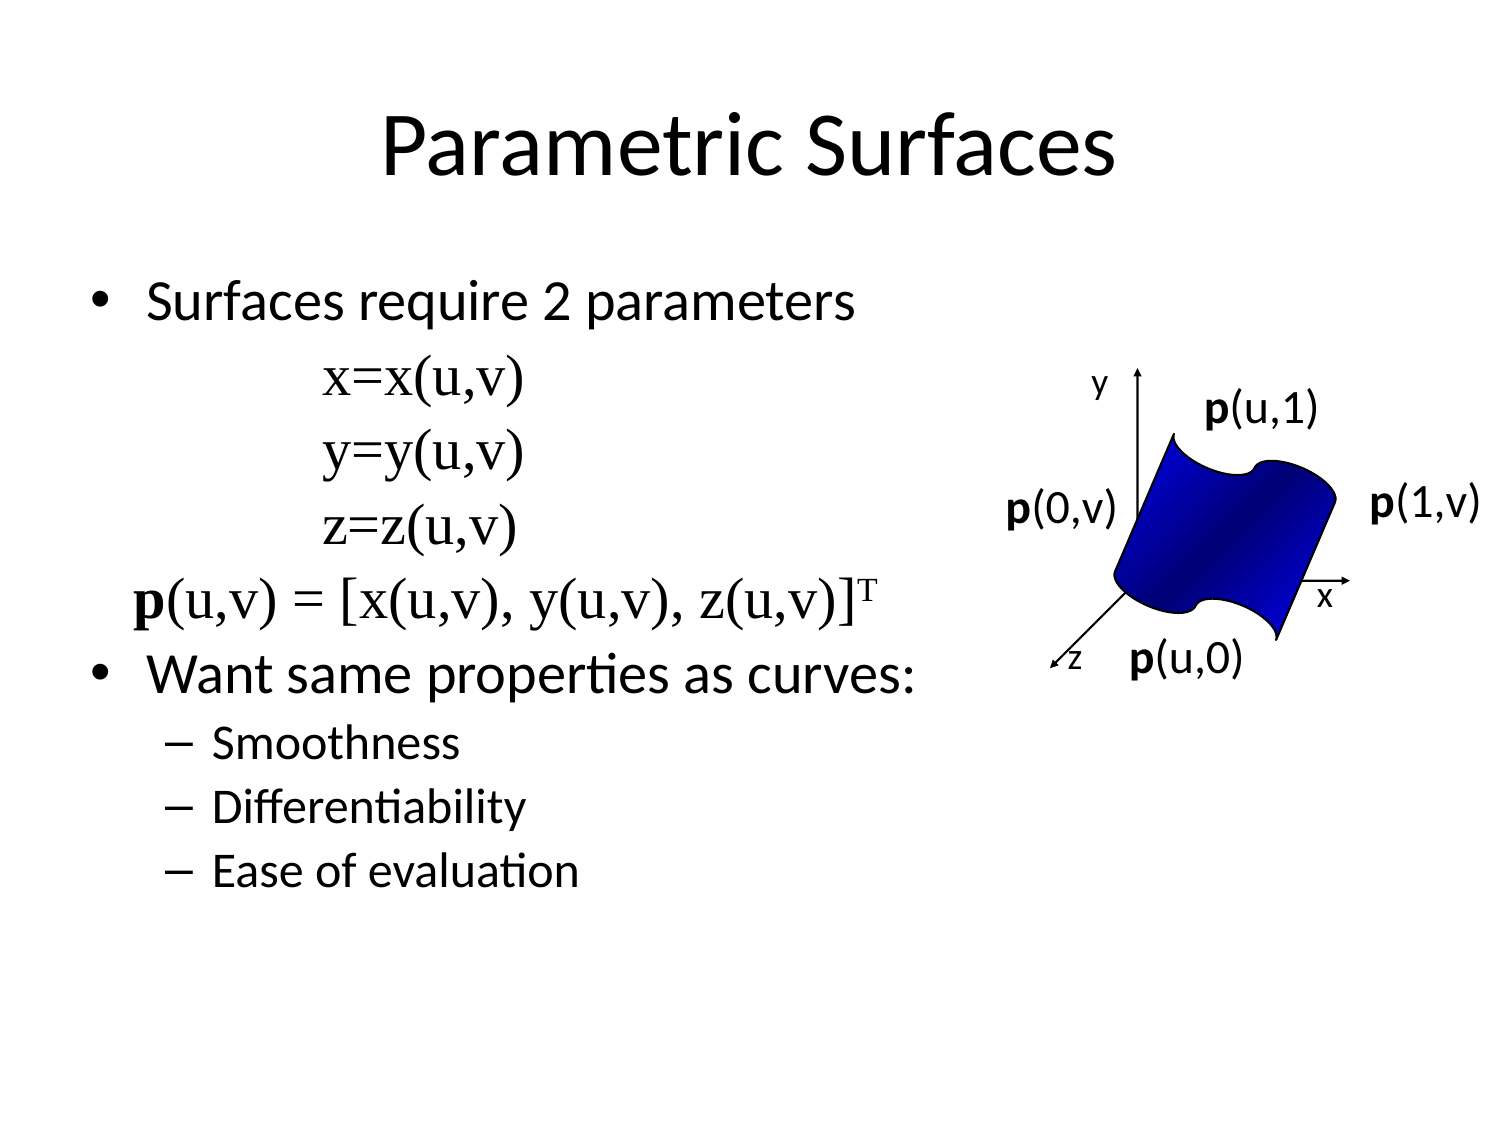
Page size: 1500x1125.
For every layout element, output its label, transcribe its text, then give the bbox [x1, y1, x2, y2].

text_box [1133, 368, 1142, 517]
text_box p(u,0) [1113, 618, 1260, 691]
list Surfaces require 2 parameters x=x(u,v) y=y(u,v) z=z(u,v) p(u,v) = [x(u,v), y(u,v), z(u,v)]T Want same properties as curves: Smoothness Differentiability Ease of evaluation [75, 262, 1425, 1005]
text_box p(0,v) [990, 468, 1134, 541]
text_box [1114, 433, 1336, 641]
text_box y [1076, 349, 1124, 410]
title Parametric Surfaces [75, 45, 1425, 233]
text_box p(u,1) [1188, 368, 1335, 441]
text_box p(1,v) [1354, 462, 1497, 535]
text_box z [1052, 624, 1098, 685]
text_box x [1301, 562, 1348, 623]
